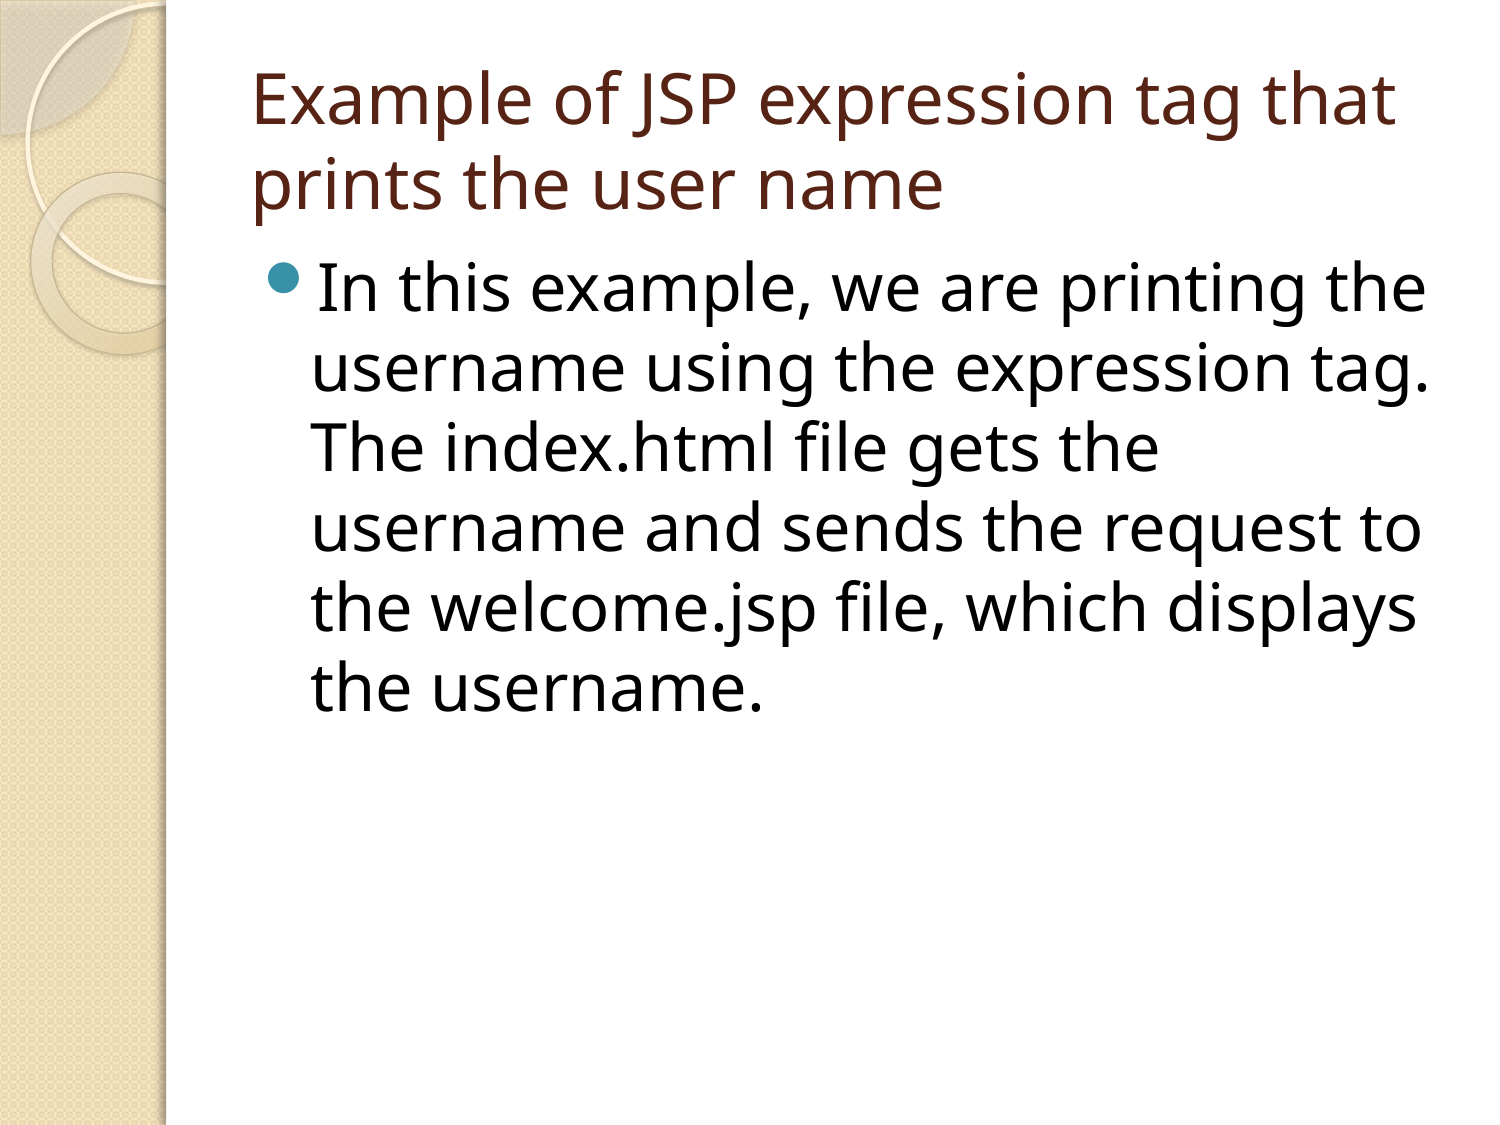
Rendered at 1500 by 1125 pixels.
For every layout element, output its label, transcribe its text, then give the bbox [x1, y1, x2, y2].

list In this example, we are printing the username using the expression tag. The index.html file gets the username and sends the request to the welcome.jsp file, which displays the username. [235, 237, 1466, 1025]
title Example of JSP expression tag that prints the user name [235, 45, 1466, 233]
